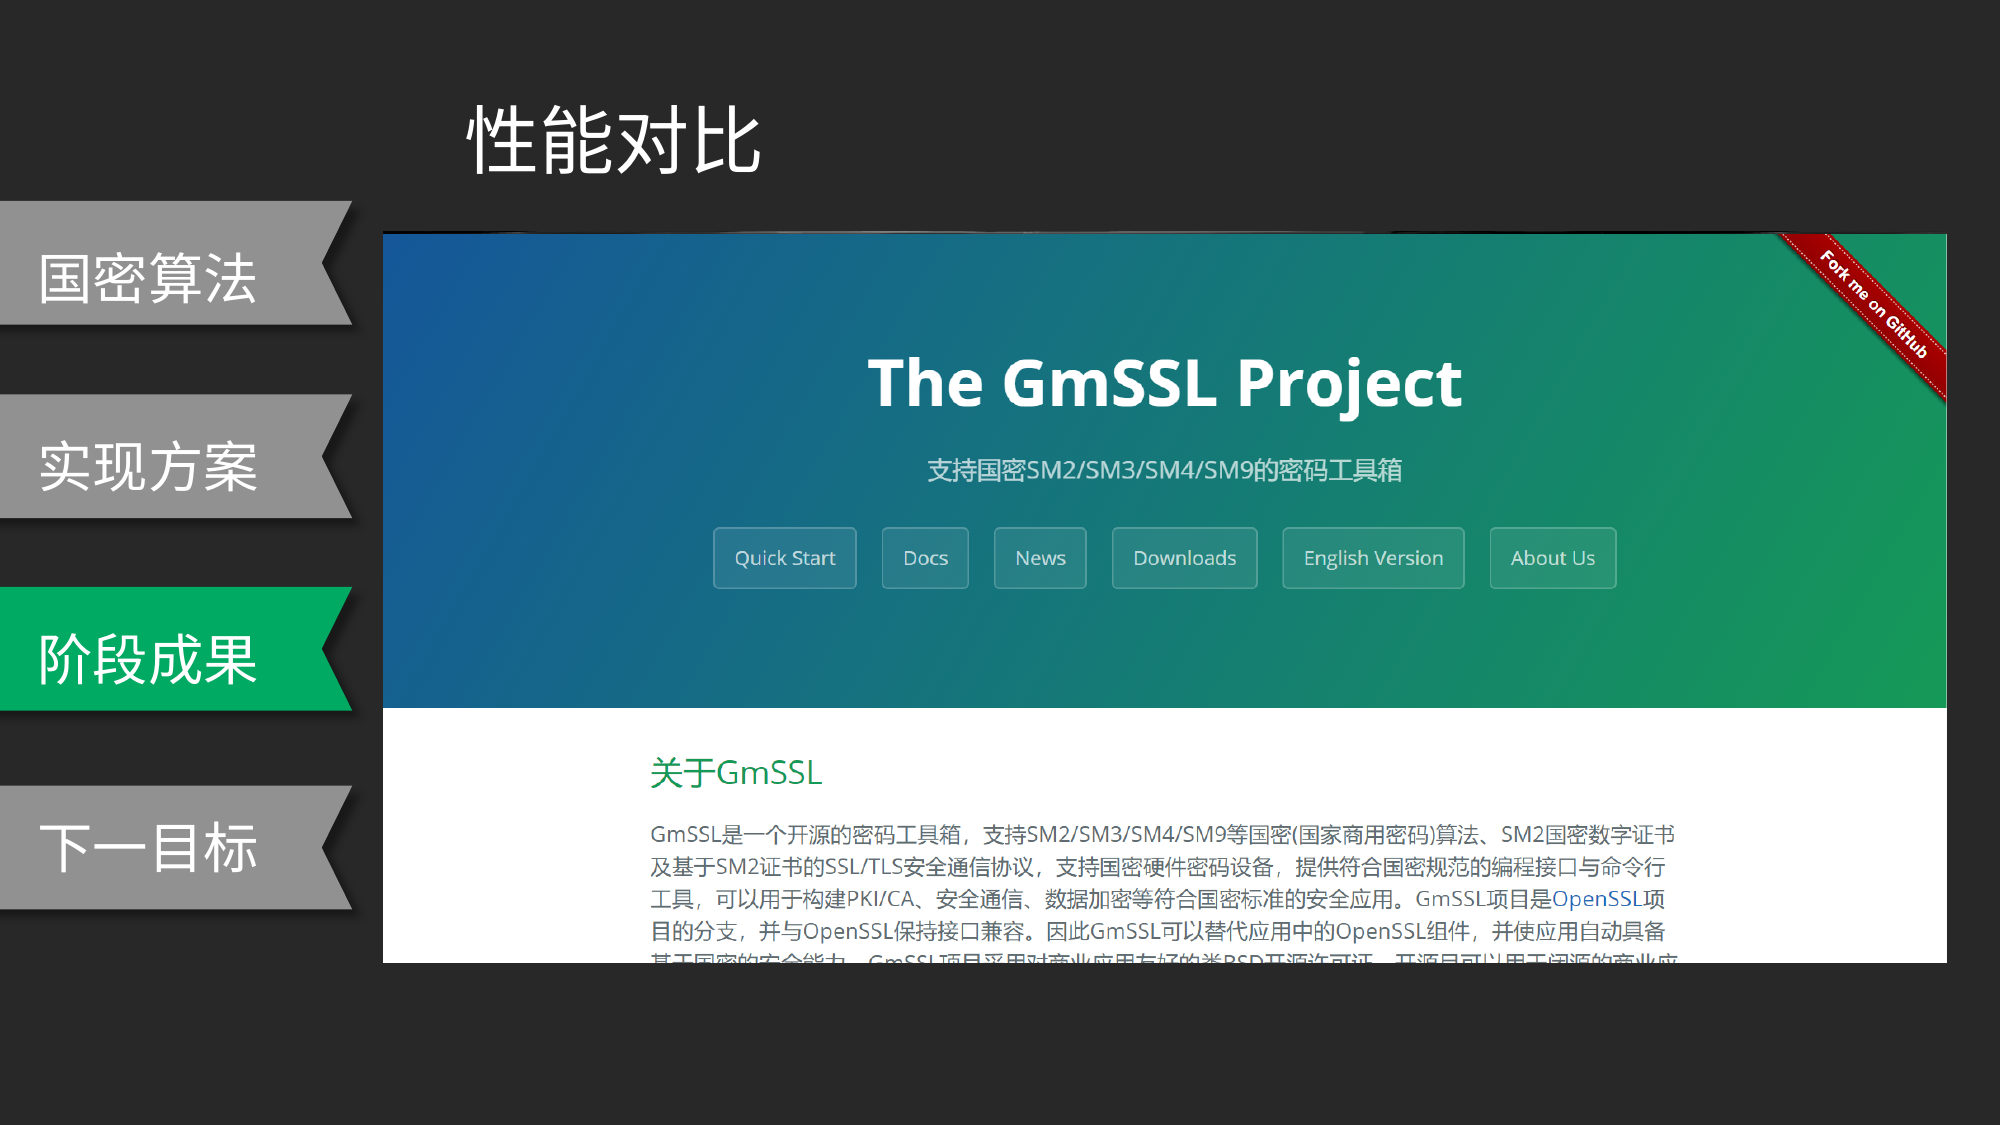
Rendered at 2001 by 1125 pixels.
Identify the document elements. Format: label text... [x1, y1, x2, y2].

text_box 阶段成果 [22, 610, 275, 699]
text_box 性能对比 [449, 96, 2001, 314]
picture [383, 231, 1947, 963]
text_box [0, 785, 354, 910]
text_box 实现方案 [22, 417, 275, 506]
text_box [0, 586, 354, 712]
text_box 国密算法 [22, 229, 275, 318]
text_box [0, 393, 354, 519]
text_box 下一目标 [22, 799, 275, 888]
text_box [0, 200, 354, 326]
